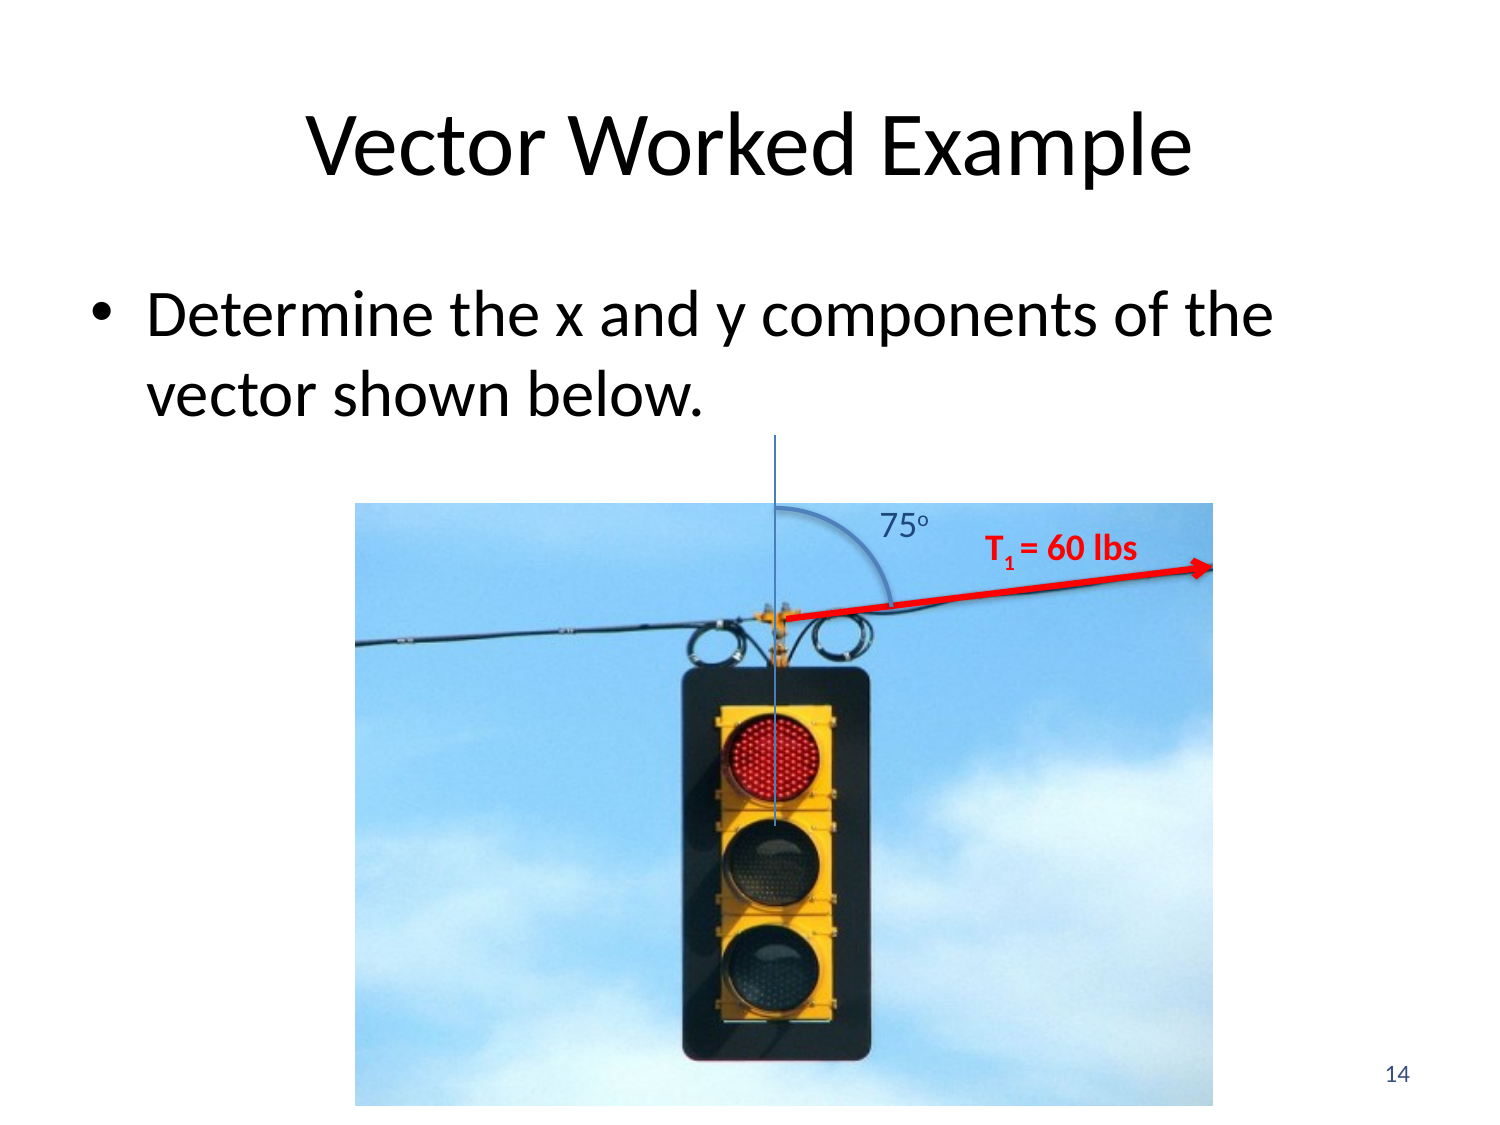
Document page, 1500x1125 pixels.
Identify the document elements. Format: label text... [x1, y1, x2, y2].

slide_number 14 [1217, 1042, 1425, 1103]
list Determine the x and y components of the vector shown below. [75, 262, 1425, 475]
title Vector Worked Example [75, 45, 1425, 233]
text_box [354, 434, 1213, 1106]
